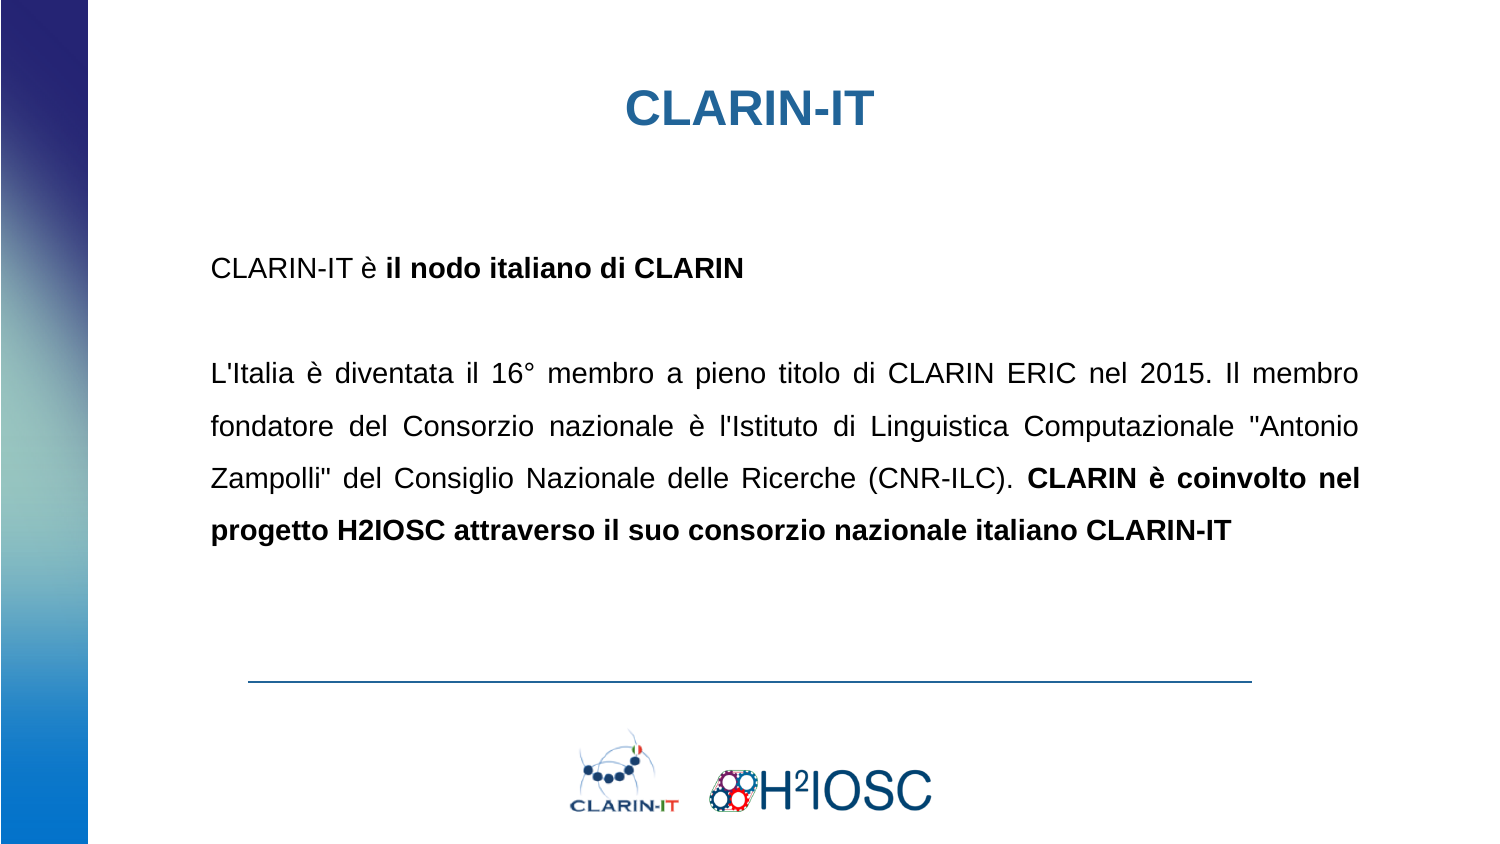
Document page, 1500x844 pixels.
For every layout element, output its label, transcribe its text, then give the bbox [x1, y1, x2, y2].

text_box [564, 704, 936, 826]
picture [1, 0, 89, 844]
title CLARIN-IT [282, 51, 1218, 162]
text_box CLARIN-IT è il nodo italiano di CLARIN L'Italia è diventata il 16° membro a pieno titolo di CLARIN ERIC nel 2015. Il membro fondatore del Consorzio nazionale è l'Istituto di Linguistica Computazionale "Antonio Zampolli" del Consiglio Nazionale delle Ricerche (CNR-ILC). CLARIN è coinvolto nel progetto H2IOSC attraverso il suo consorzio nazionale italiano CLARIN-IT [195, 217, 1376, 659]
